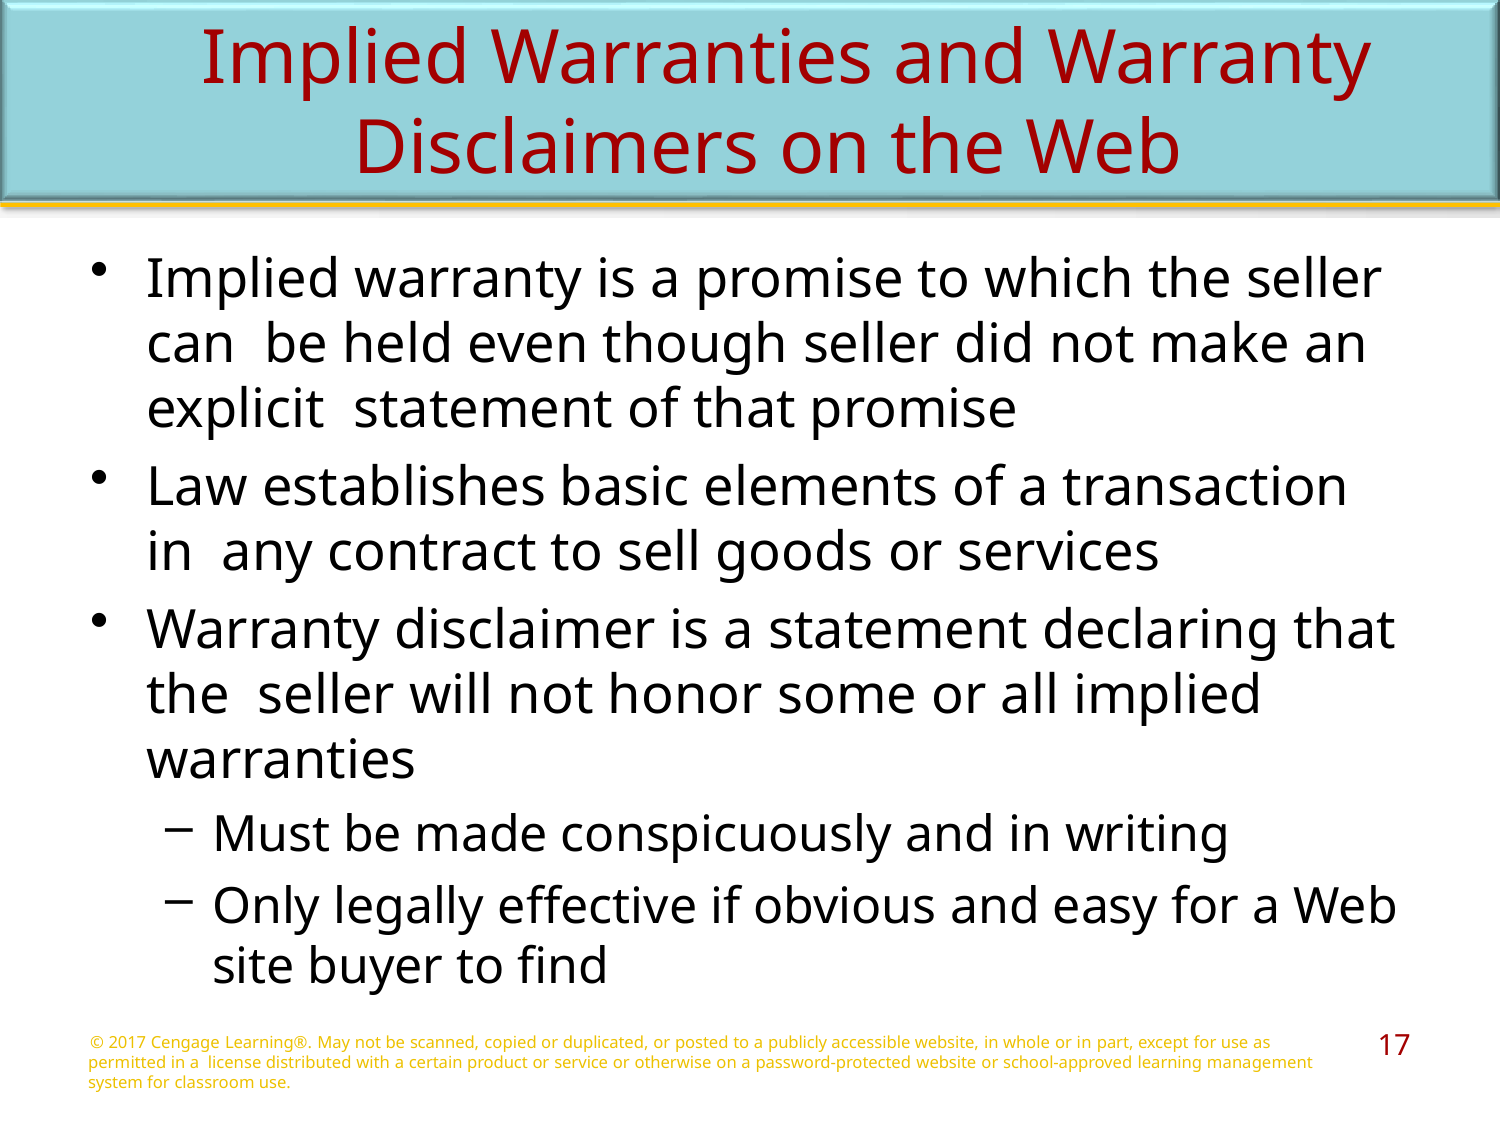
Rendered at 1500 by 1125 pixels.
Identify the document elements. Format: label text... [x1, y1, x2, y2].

picture [0, 0, 1500, 218]
slide_number 17 [1371, 1031, 1417, 1125]
footer © 2017 Cengage Learning®. May not be scanned, copied or duplicated, or posted to a publicly accessible website, in whole or in part, except for use as permitted in a license distributed with a certain product or service or otherwise on a password-protected website or school-approved learning management system for classroom use. [86, 1031, 1326, 1125]
title Implied Warranties and Warranty Disclaimers on the Web [45, 6, 1455, 197]
text_box Implied warranty is a promise to which the seller can be held even though seller did not make an explicit statement of that promise Law establishes basic elements of a transaction in any contract to sell goods or services Warranty disclaimer is a statement declaring that the seller will not honor some or all implied warranties Must be made conspicuously and in writing Only legally effective if obvious and easy for a Web site buyer to find [87, 241, 1412, 994]
